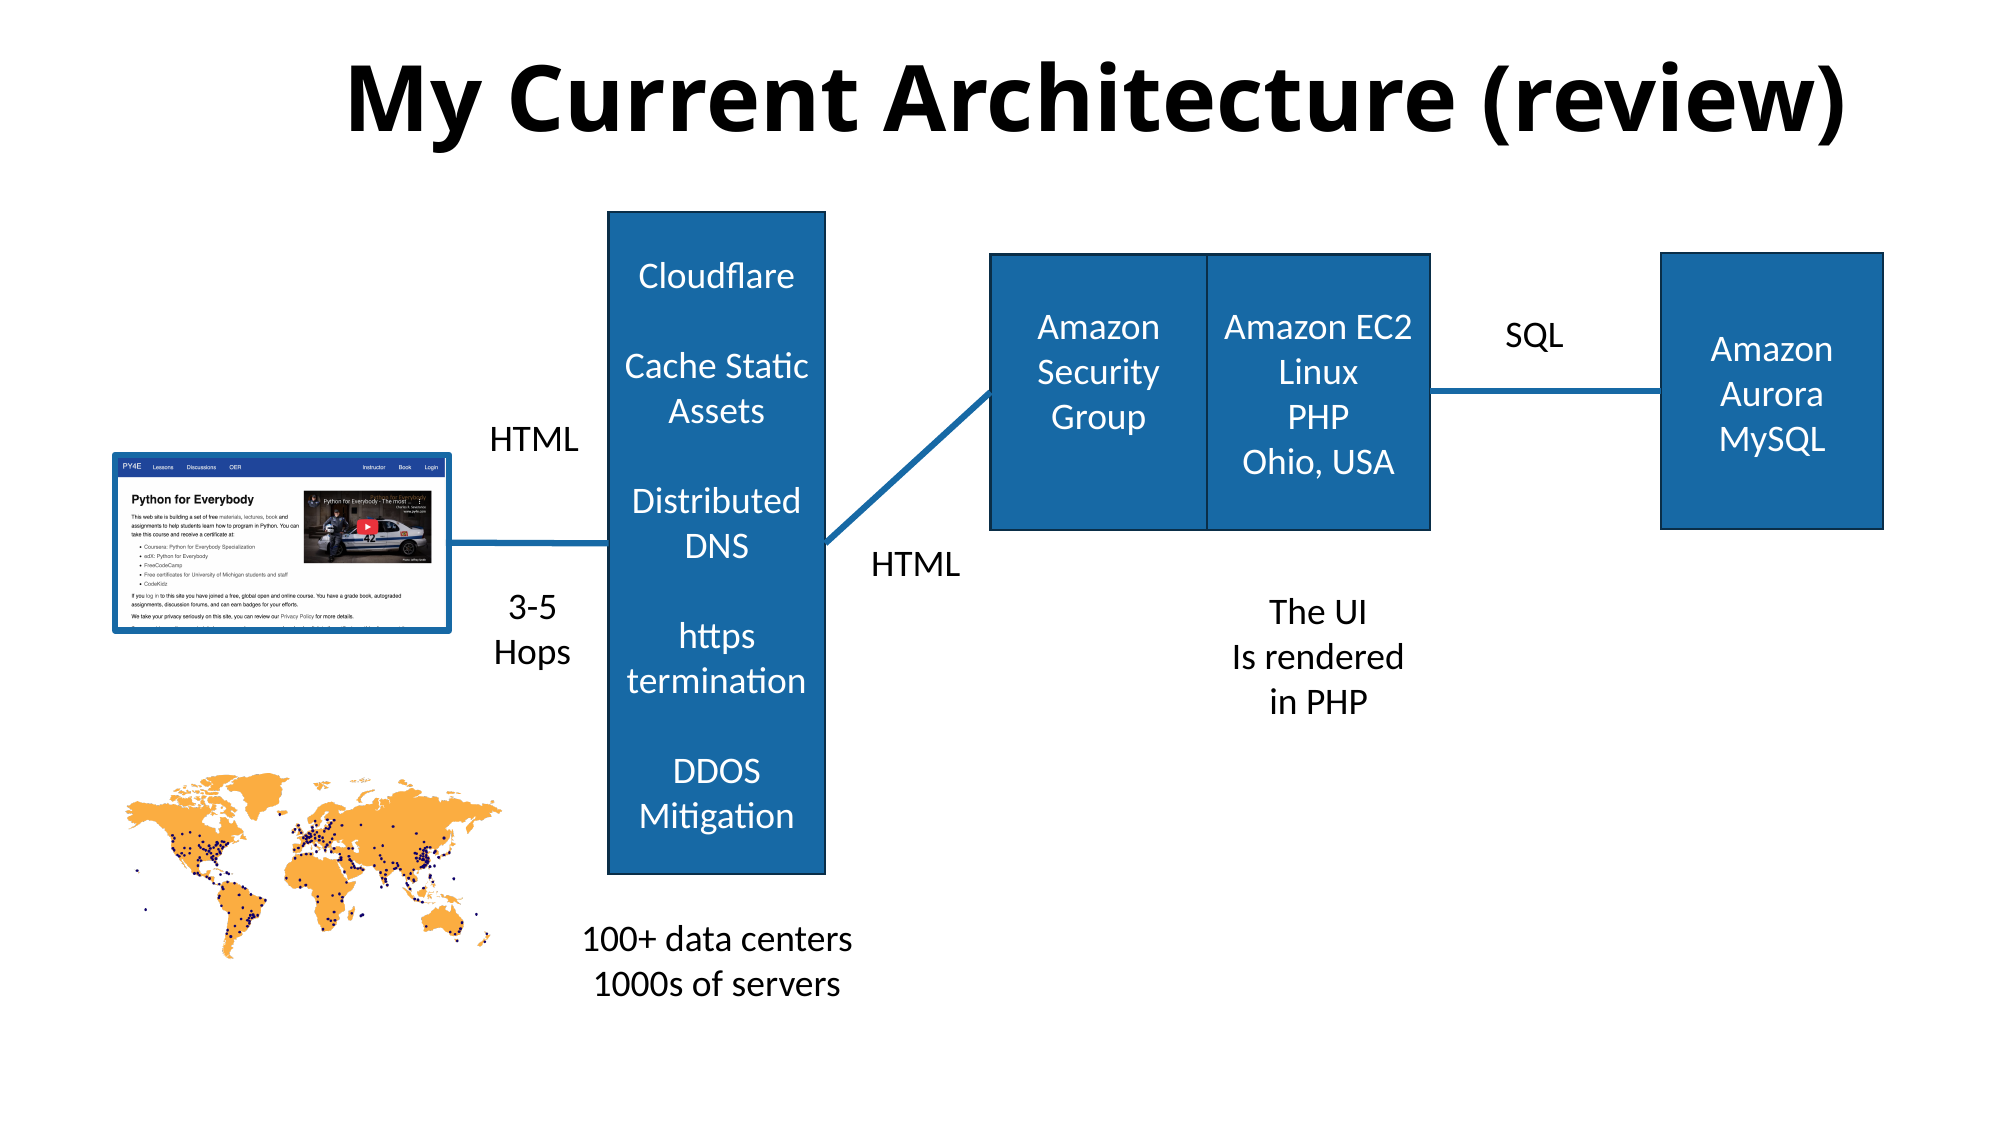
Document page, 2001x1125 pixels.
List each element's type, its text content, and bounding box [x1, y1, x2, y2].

text_box Cloudflare Cache Static Assets Distributed DNS https termination DDOS Mitigation [607, 211, 826, 875]
text_box Amazon Aurora MySQL [1660, 252, 1884, 530]
text_box SQL [1465, 299, 1604, 367]
text_box Amazon Security Group [989, 253, 1208, 531]
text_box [825, 391, 991, 544]
title My Current Architecture (review) [137, 40, 1863, 164]
picture [117, 457, 446, 628]
text_box 3-5 Hops [479, 574, 587, 680]
picture [114, 752, 511, 979]
text_box HTML [846, 544, 986, 596]
text_box HTML [464, 355, 604, 518]
text_box Amazon EC2 Linux PHP Ohio, USA [1208, 253, 1431, 531]
text_box The UI Is rendered in PHP [1180, 573, 1457, 736]
text_box 100+ data centers 1000s of servers [556, 878, 878, 1041]
